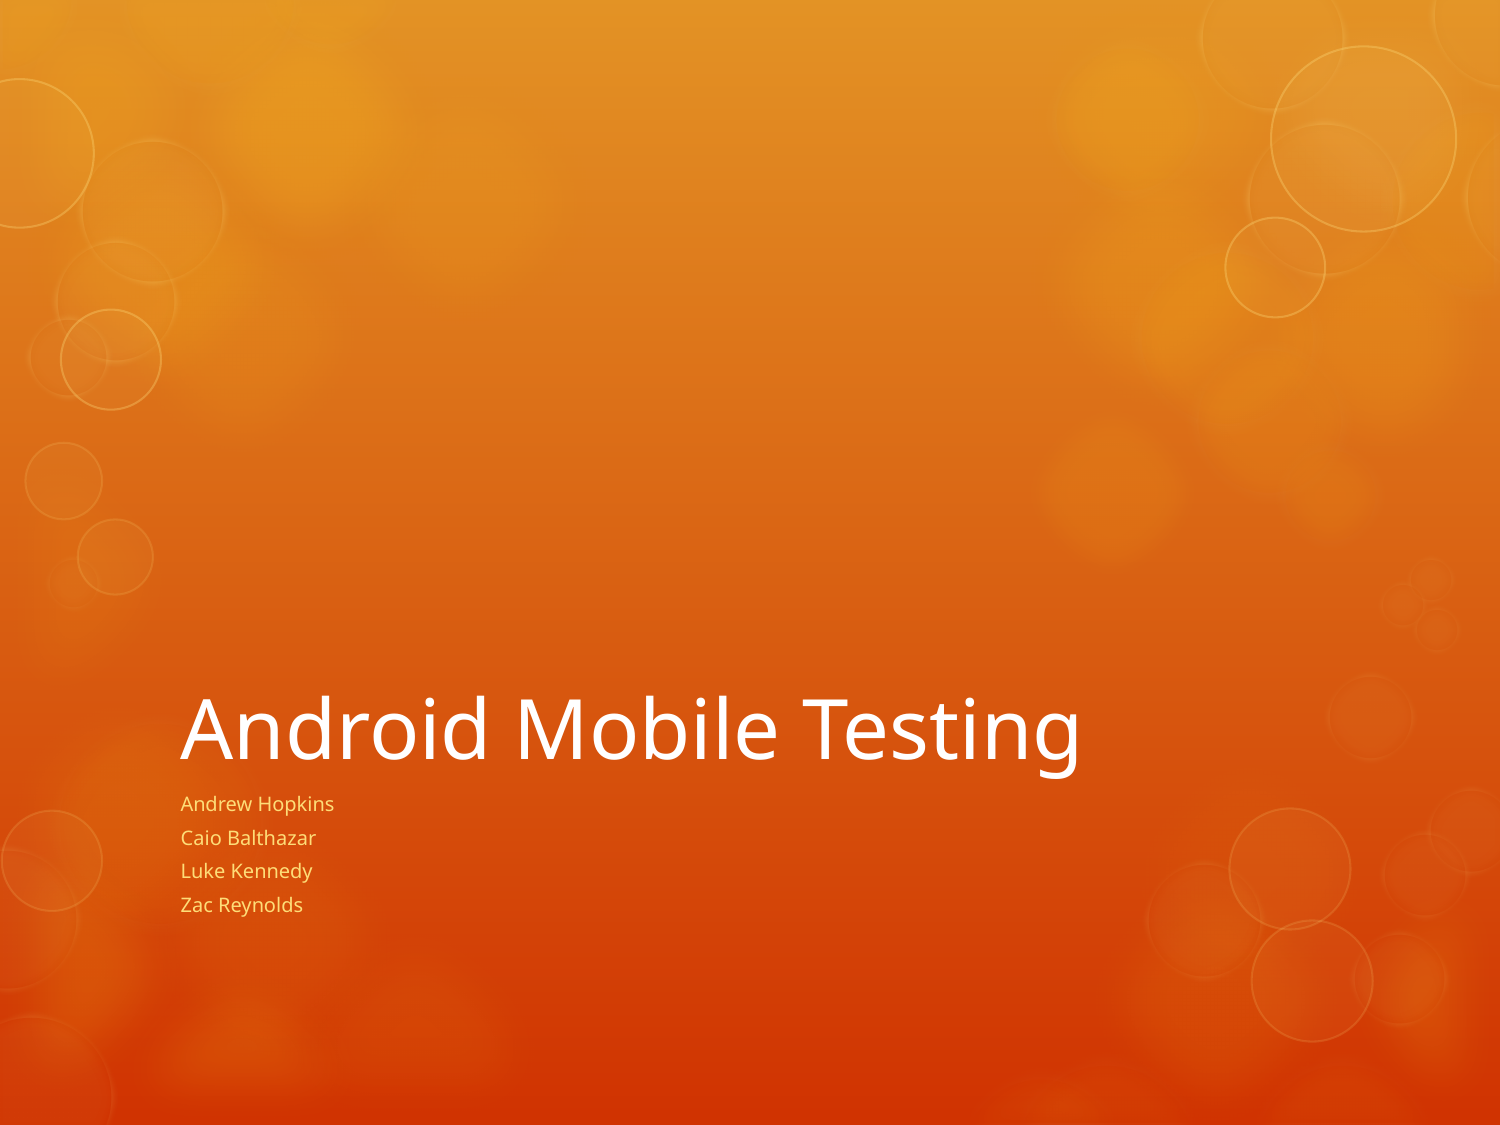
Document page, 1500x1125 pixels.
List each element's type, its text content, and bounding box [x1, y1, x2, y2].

title Android Mobile Testing [165, 542, 1334, 783]
subtitle Andrew Hopkins Caio Balthazar Luke Kennedy Zac Reynolds [165, 783, 1334, 925]
